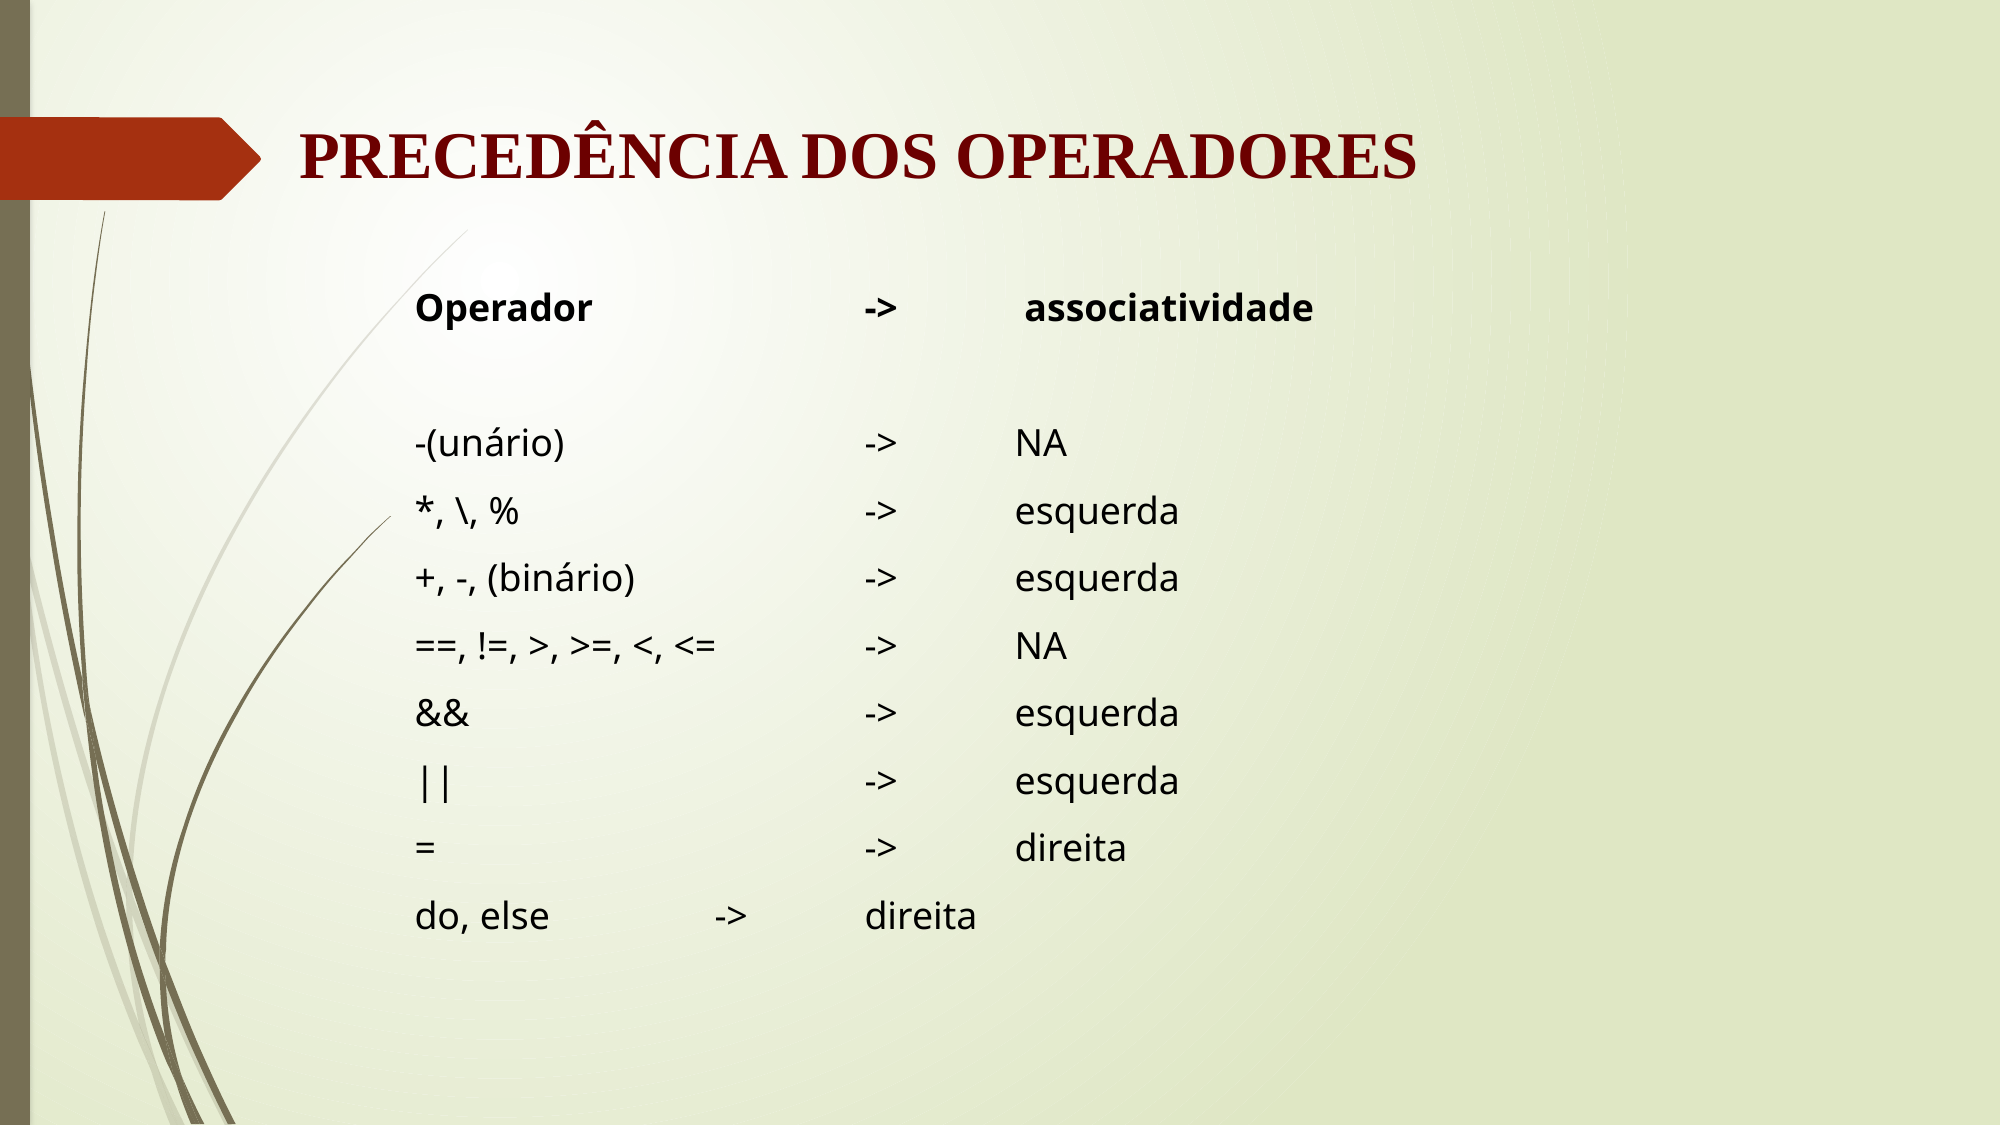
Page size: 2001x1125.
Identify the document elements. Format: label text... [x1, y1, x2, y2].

text_box Operador -> associatividade -(unário) -> NA *, \, % -> esquerda +, -, (binário) -> esquerda ==, !=, >, >=, <, <= -> NA && -> esquerda || -> esquerda = -> direita do, else -> direita [399, 254, 1837, 944]
text_box PRECEDÊNCIA DOS OPERADORES [284, 104, 1722, 199]
